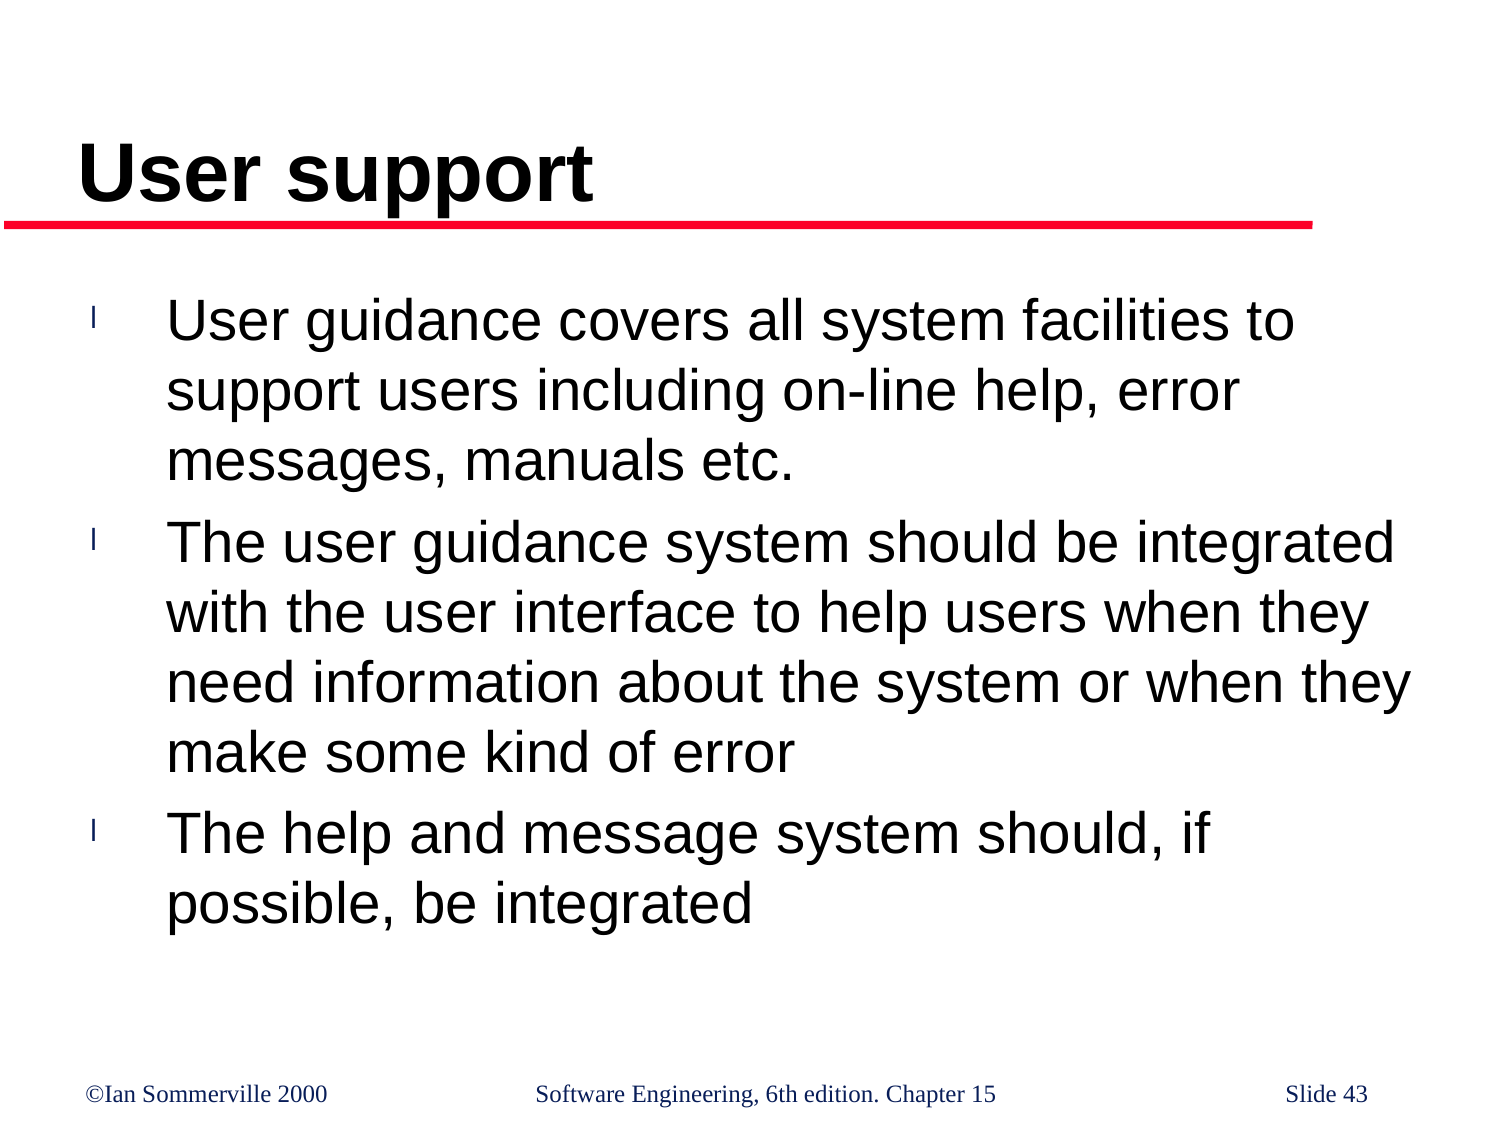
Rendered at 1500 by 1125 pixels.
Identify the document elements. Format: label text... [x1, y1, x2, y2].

list User guidance covers all system facilities to support users including on-line help, error messages, manuals etc. The user guidance system should be integrated with the user interface to help users when they need information about the system or when they make some kind of error The help and message system should, if possible, be integrated [74, 274, 1444, 954]
title User support [61, 42, 1451, 226]
